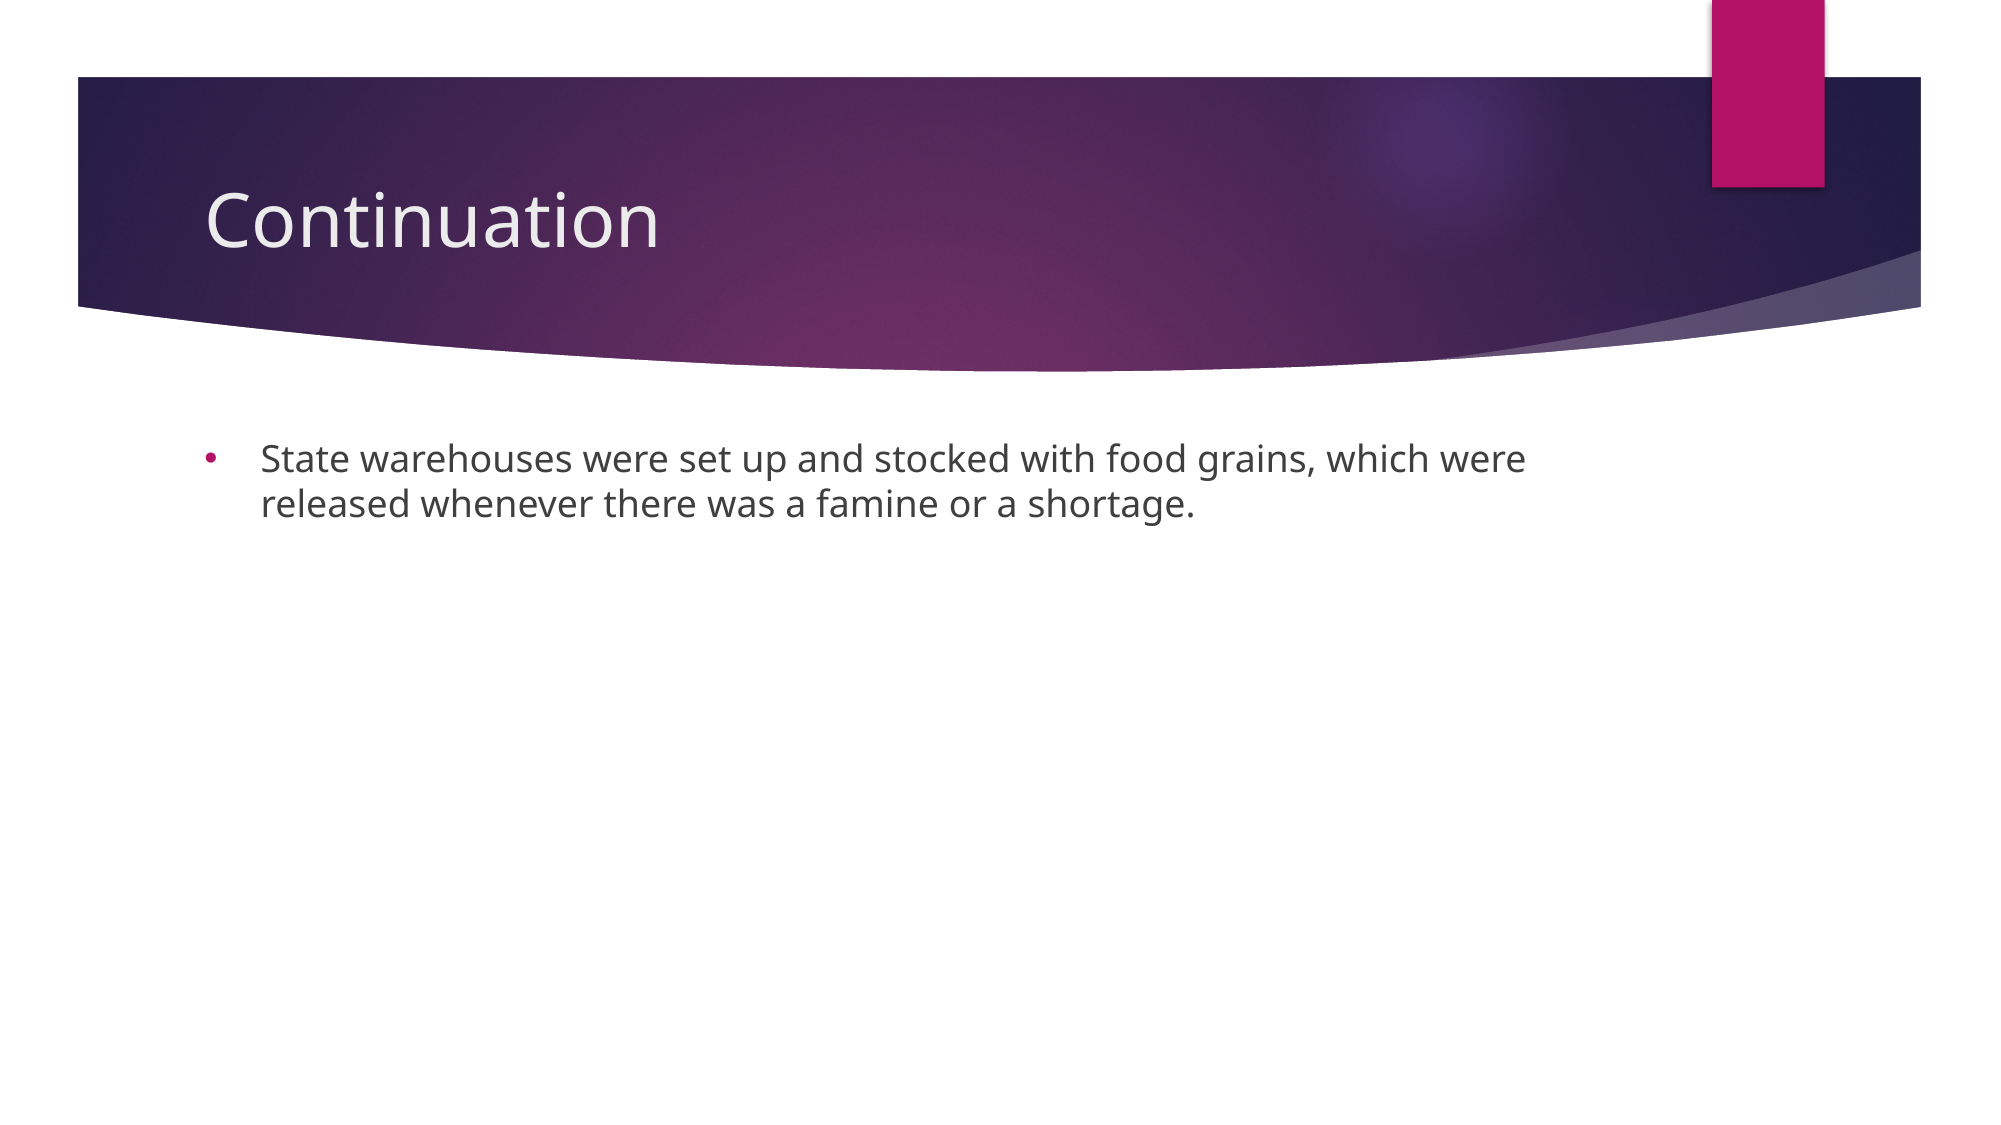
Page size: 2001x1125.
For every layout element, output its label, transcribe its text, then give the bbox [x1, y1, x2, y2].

picture [79, 78, 1920, 371]
title Continuation [189, 159, 1627, 276]
list State warehouses were set up and stocked with food grains, which were released whenever there was a famine or a shortage. [189, 427, 1638, 988]
